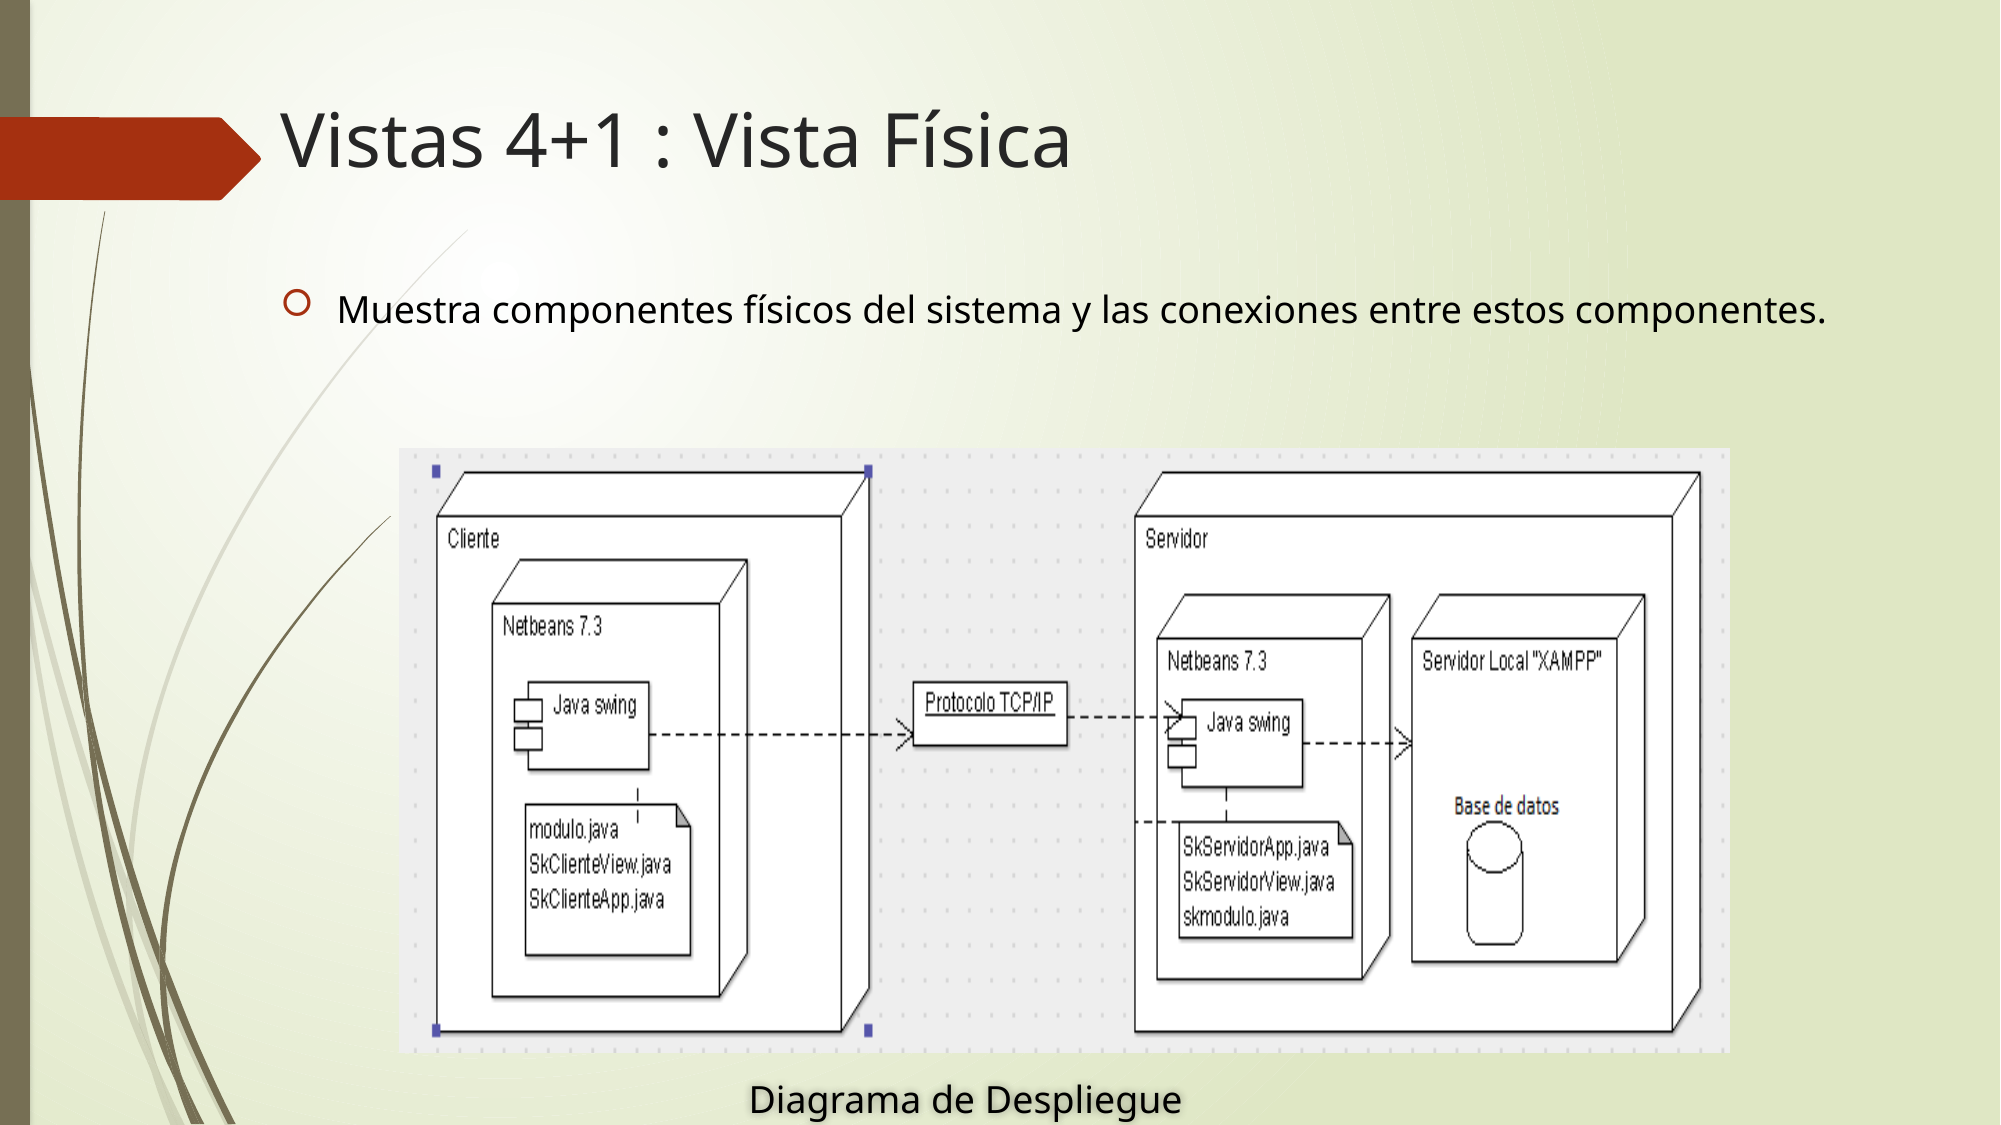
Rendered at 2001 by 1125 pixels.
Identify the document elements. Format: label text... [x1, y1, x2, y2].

text_box Muestra componentes físicos del sistema y las conexiones entre estos componentes. [265, 278, 1891, 402]
text_box Diagrama de Despliegue [733, 1060, 1350, 1125]
title Vistas 4+1 : Vista Física [265, 85, 2000, 245]
picture [399, 448, 1730, 1053]
